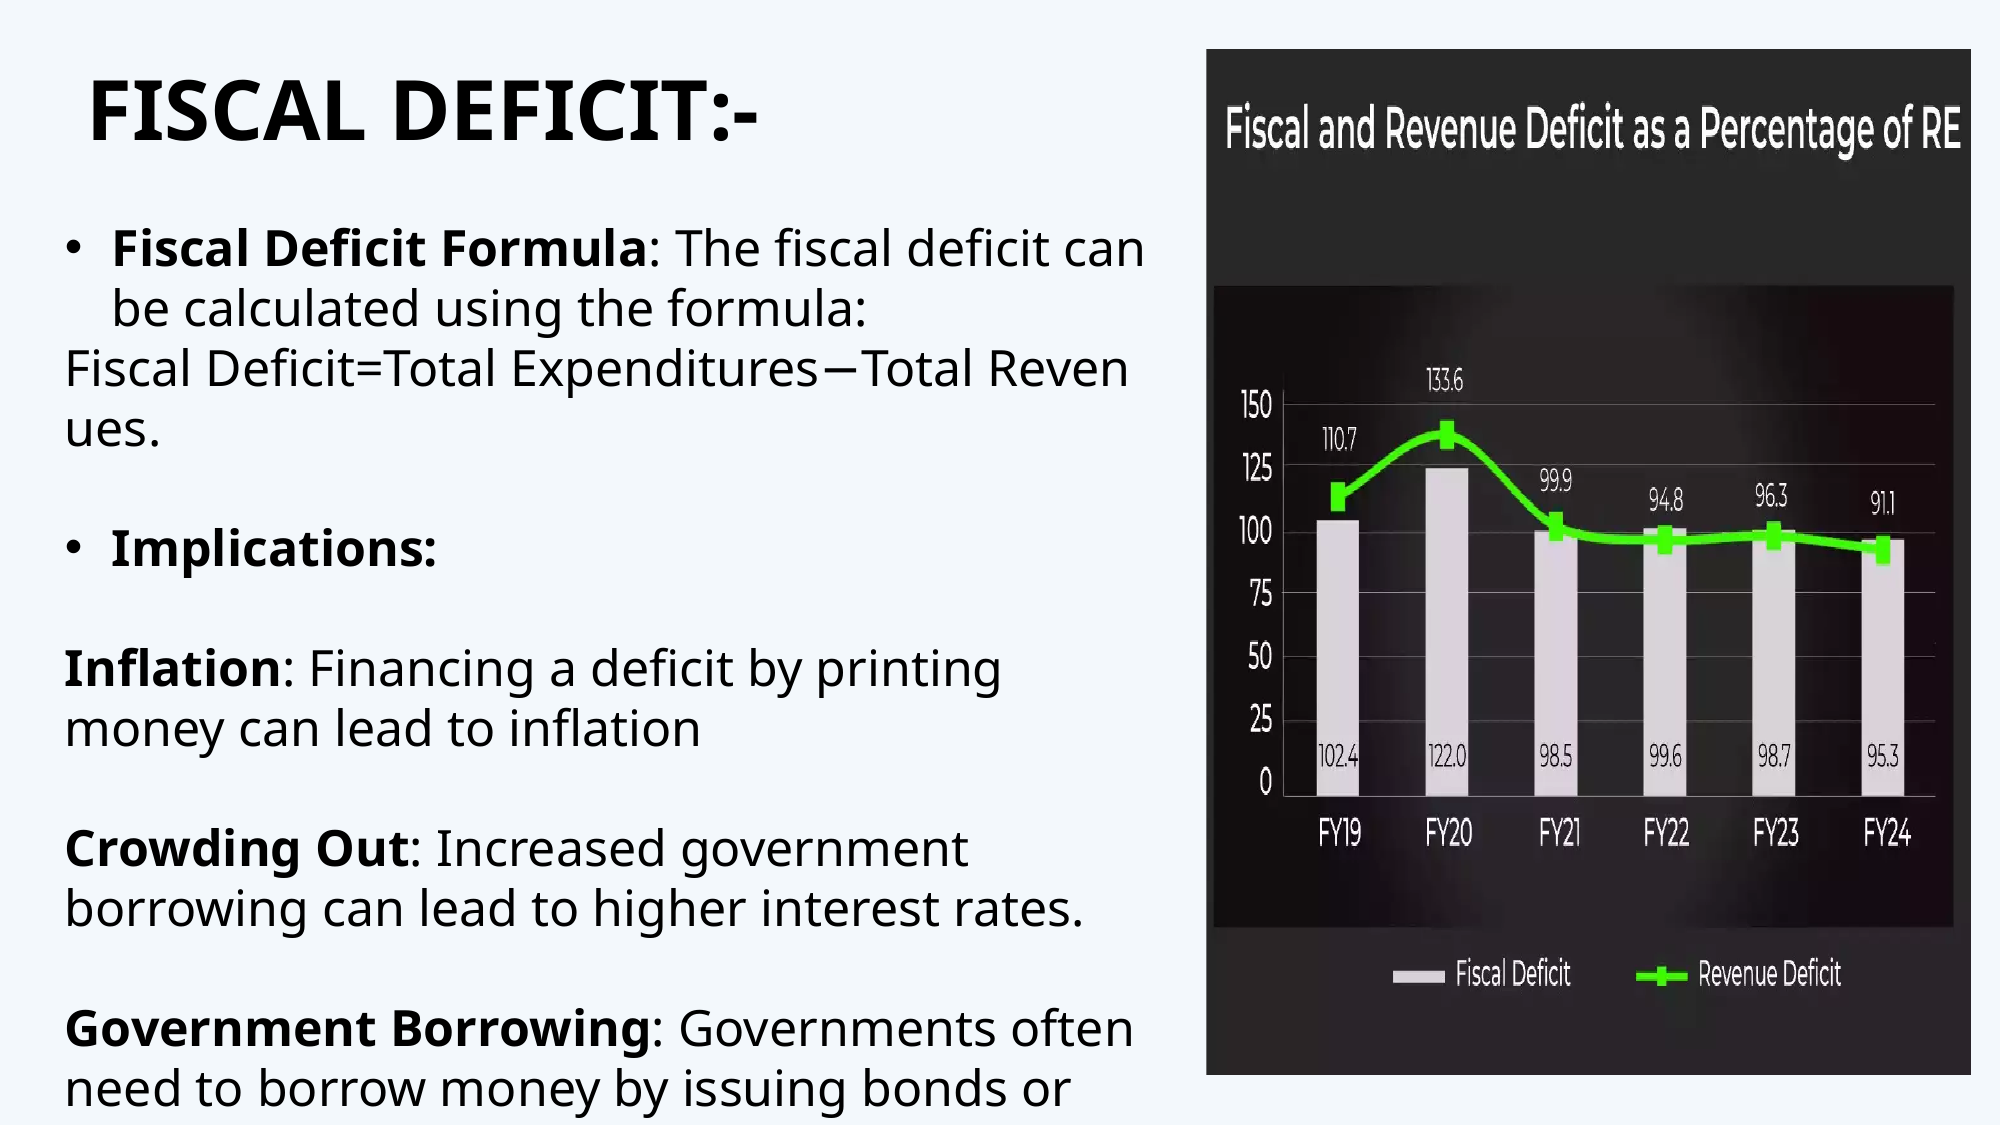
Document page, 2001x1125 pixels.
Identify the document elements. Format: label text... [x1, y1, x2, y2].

picture [1205, 48, 1972, 1075]
text_box FISCAL DEFICIT:- Fiscal Deficit Formula: The fiscal deficit can be calculated using the formula: Fiscal Deficit=Total Expenditures−Total Revenues. Implications: Inflation: Financing a deficit by printing money can lead to inflation Crowding Out: Increased government borrowing can lead to higher interest rates. Government Borrowing: Governments often need to borrow money by issuing bonds or taking loans. [49, 49, 1171, 1125]
